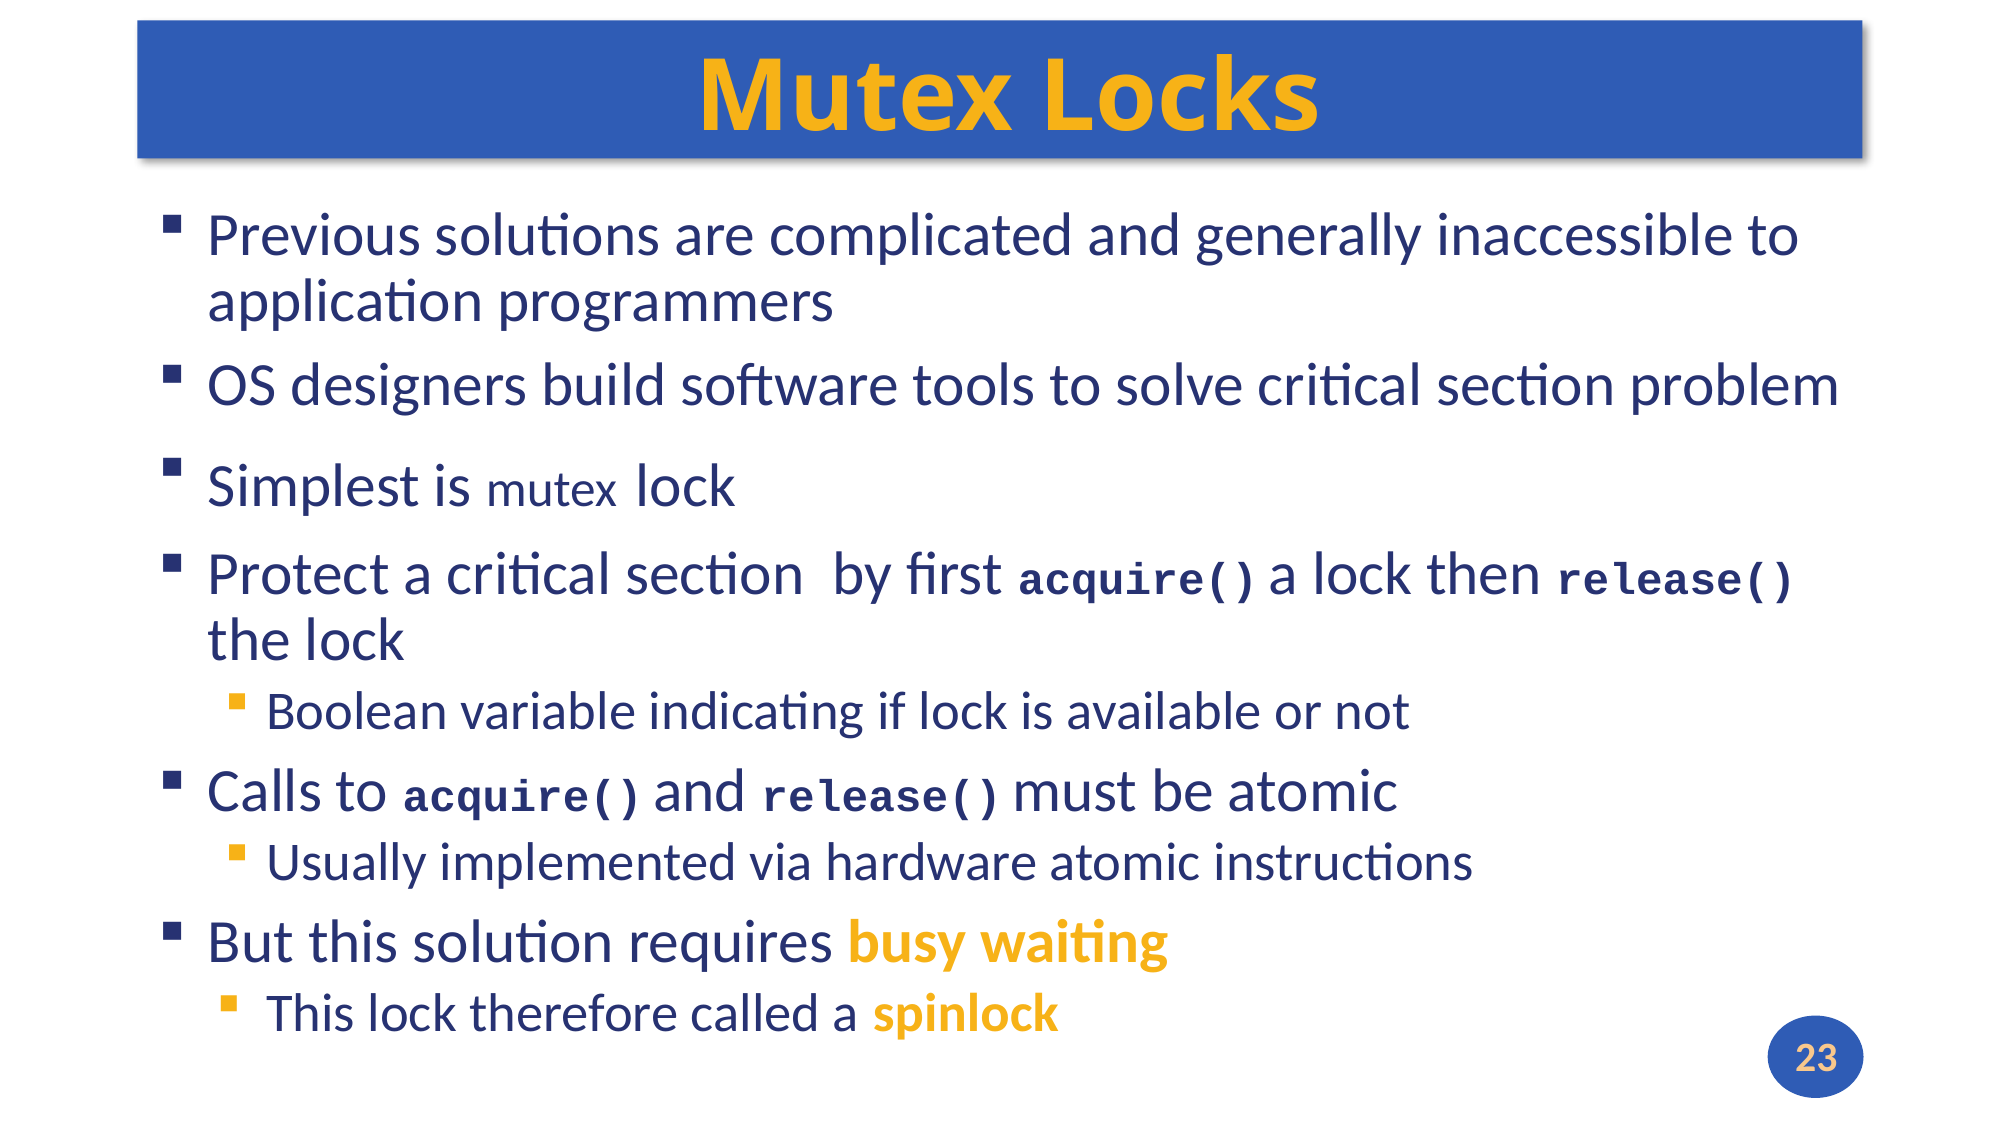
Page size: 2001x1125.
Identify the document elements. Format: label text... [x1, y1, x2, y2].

title Mutex Locks [139, 24, 1866, 157]
slide_number 23 [1767, 1015, 1866, 1095]
list Previous solutions are complicated and generally inaccessible to application programmers OS designers build software tools to solve critical section problem Simplest is mutex lock Protect a critical section by first acquire() a lock then release() the lock Boolean variable indicating if lock is available or not Calls to acquire() and release() must be atomic Usually implemented via hardware atomic instructions But this solution requires busy waiting This lock therefore called a spinlock [143, 194, 1877, 1071]
